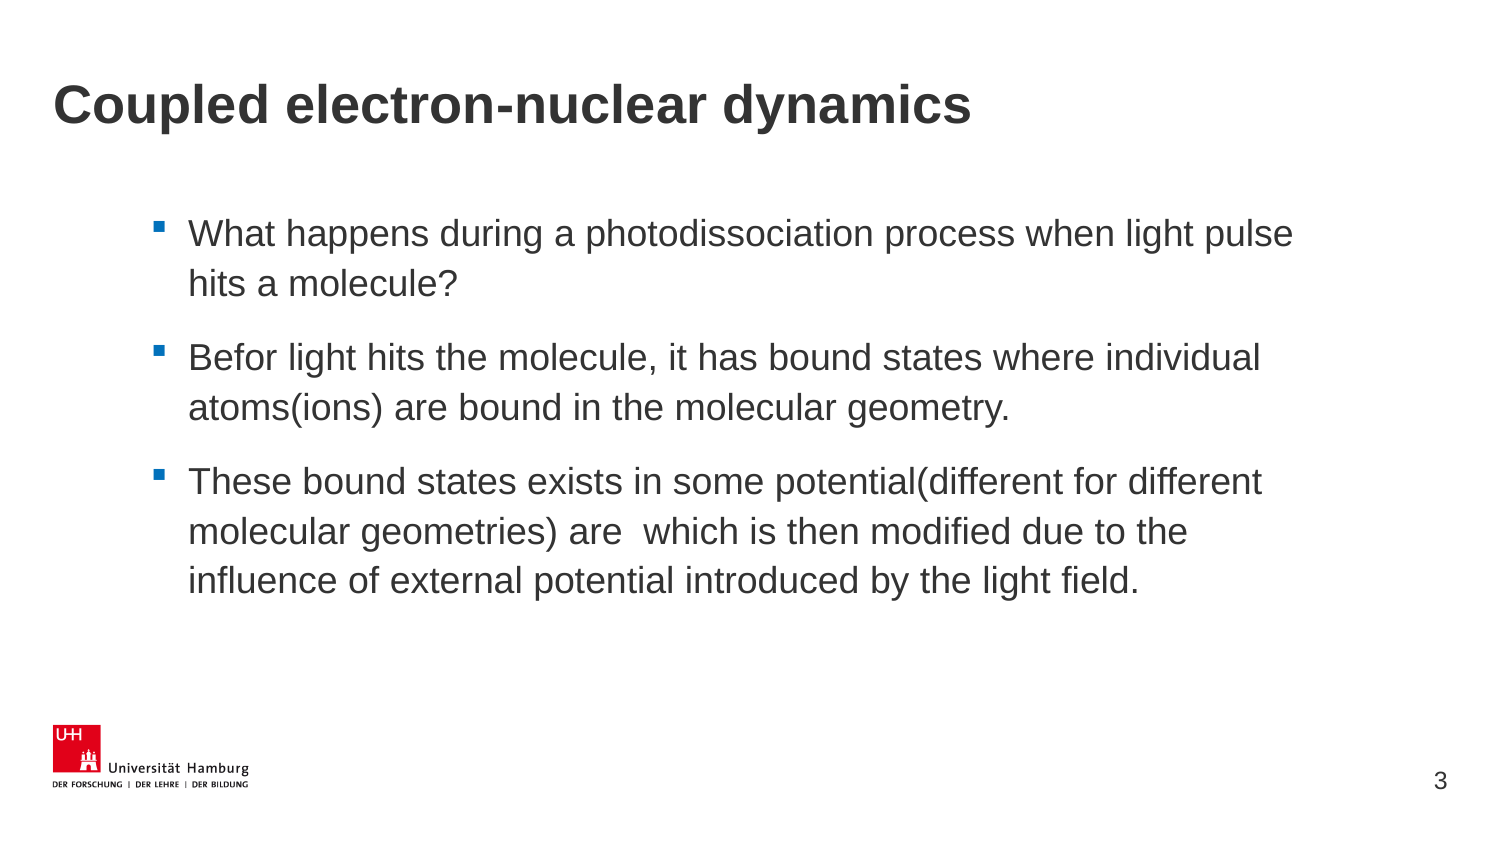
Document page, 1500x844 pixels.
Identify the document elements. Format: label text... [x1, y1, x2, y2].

text_box What happens during a photodissociation process when light pulse hits a molecule? Befor light hits the molecule, it has bound states where individual atoms(ions) are bound in the molecular geometry. These bound states exists in some potential(different for different molecular geometries) are which is then modified due to the influence of external potential introduced by the light field. [135, 197, 1333, 683]
title Coupled electron-nuclear dynamics [53, 55, 1447, 151]
picture [5, 677, 296, 812]
slide_number 3 [1332, 757, 1448, 803]
